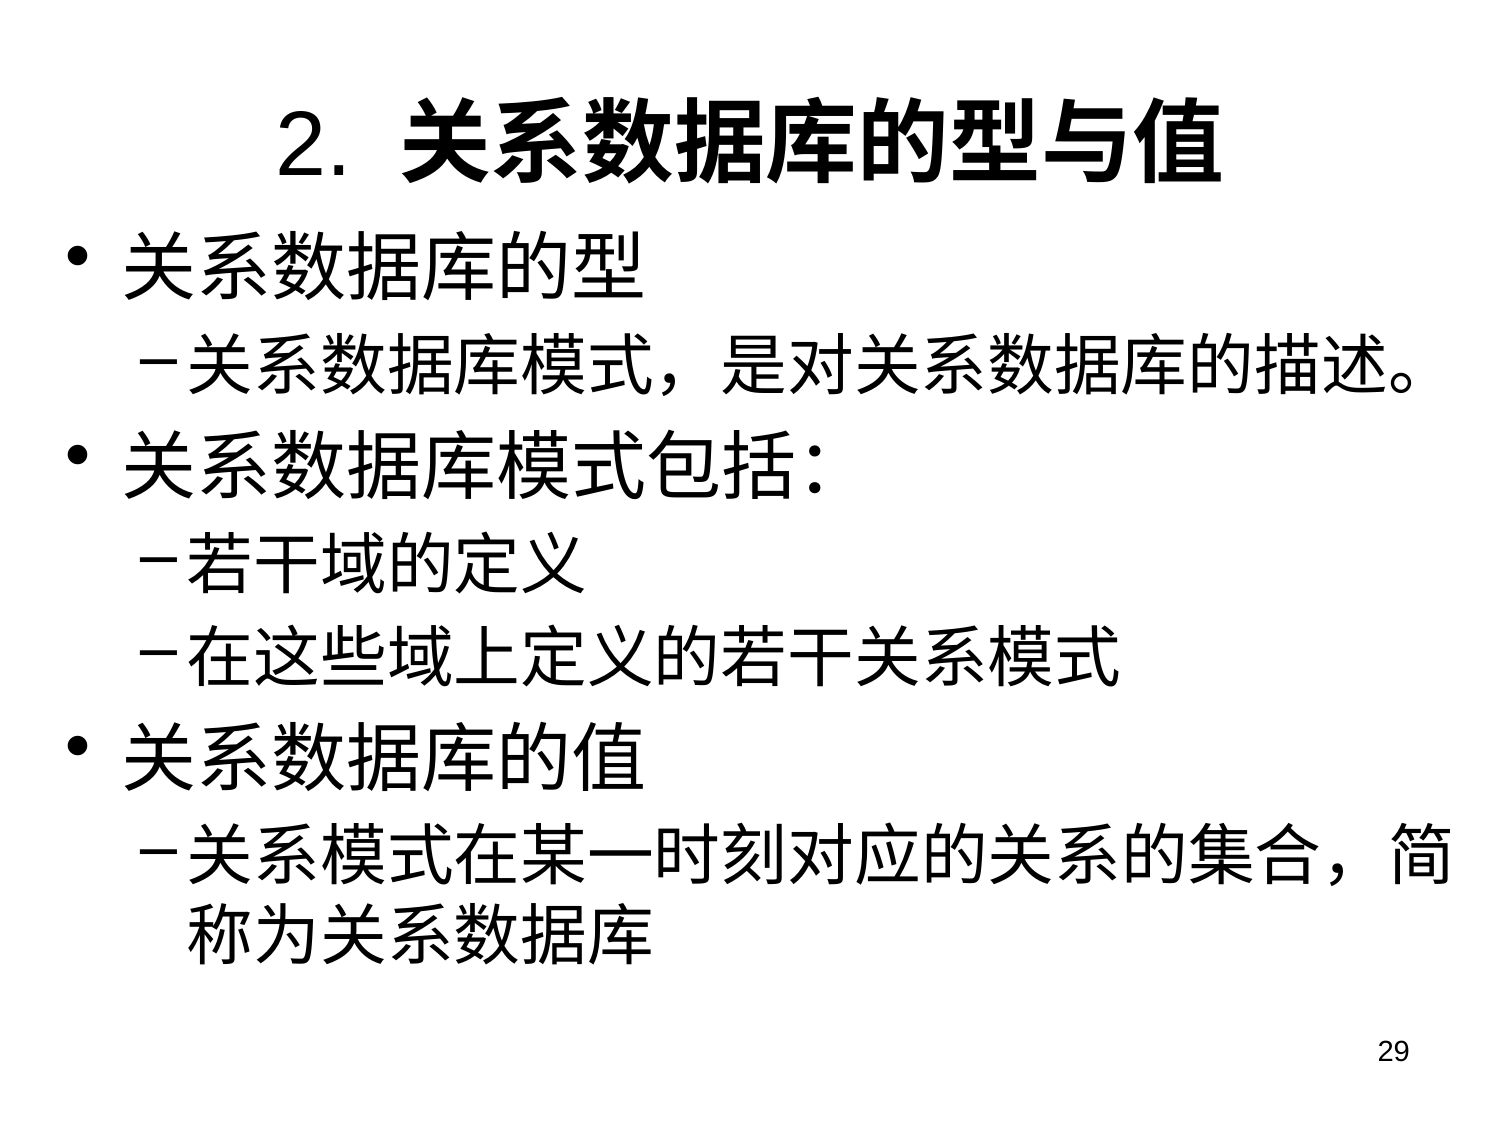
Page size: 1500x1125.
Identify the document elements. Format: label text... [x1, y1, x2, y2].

title 2. 关系数据库的型与值 [75, 45, 1425, 212]
list 关系数据库的型 关系数据库模式，是对关系数据库的描述。 关系数据库模式包括： 若干域的定义 在这些域上定义的若干关系模式 关系数据库的值 关系模式在某一时刻对应的关系的集合，简称为关系数据库 [50, 212, 1475, 1000]
slide_number 29 [1074, 1024, 1426, 1103]
